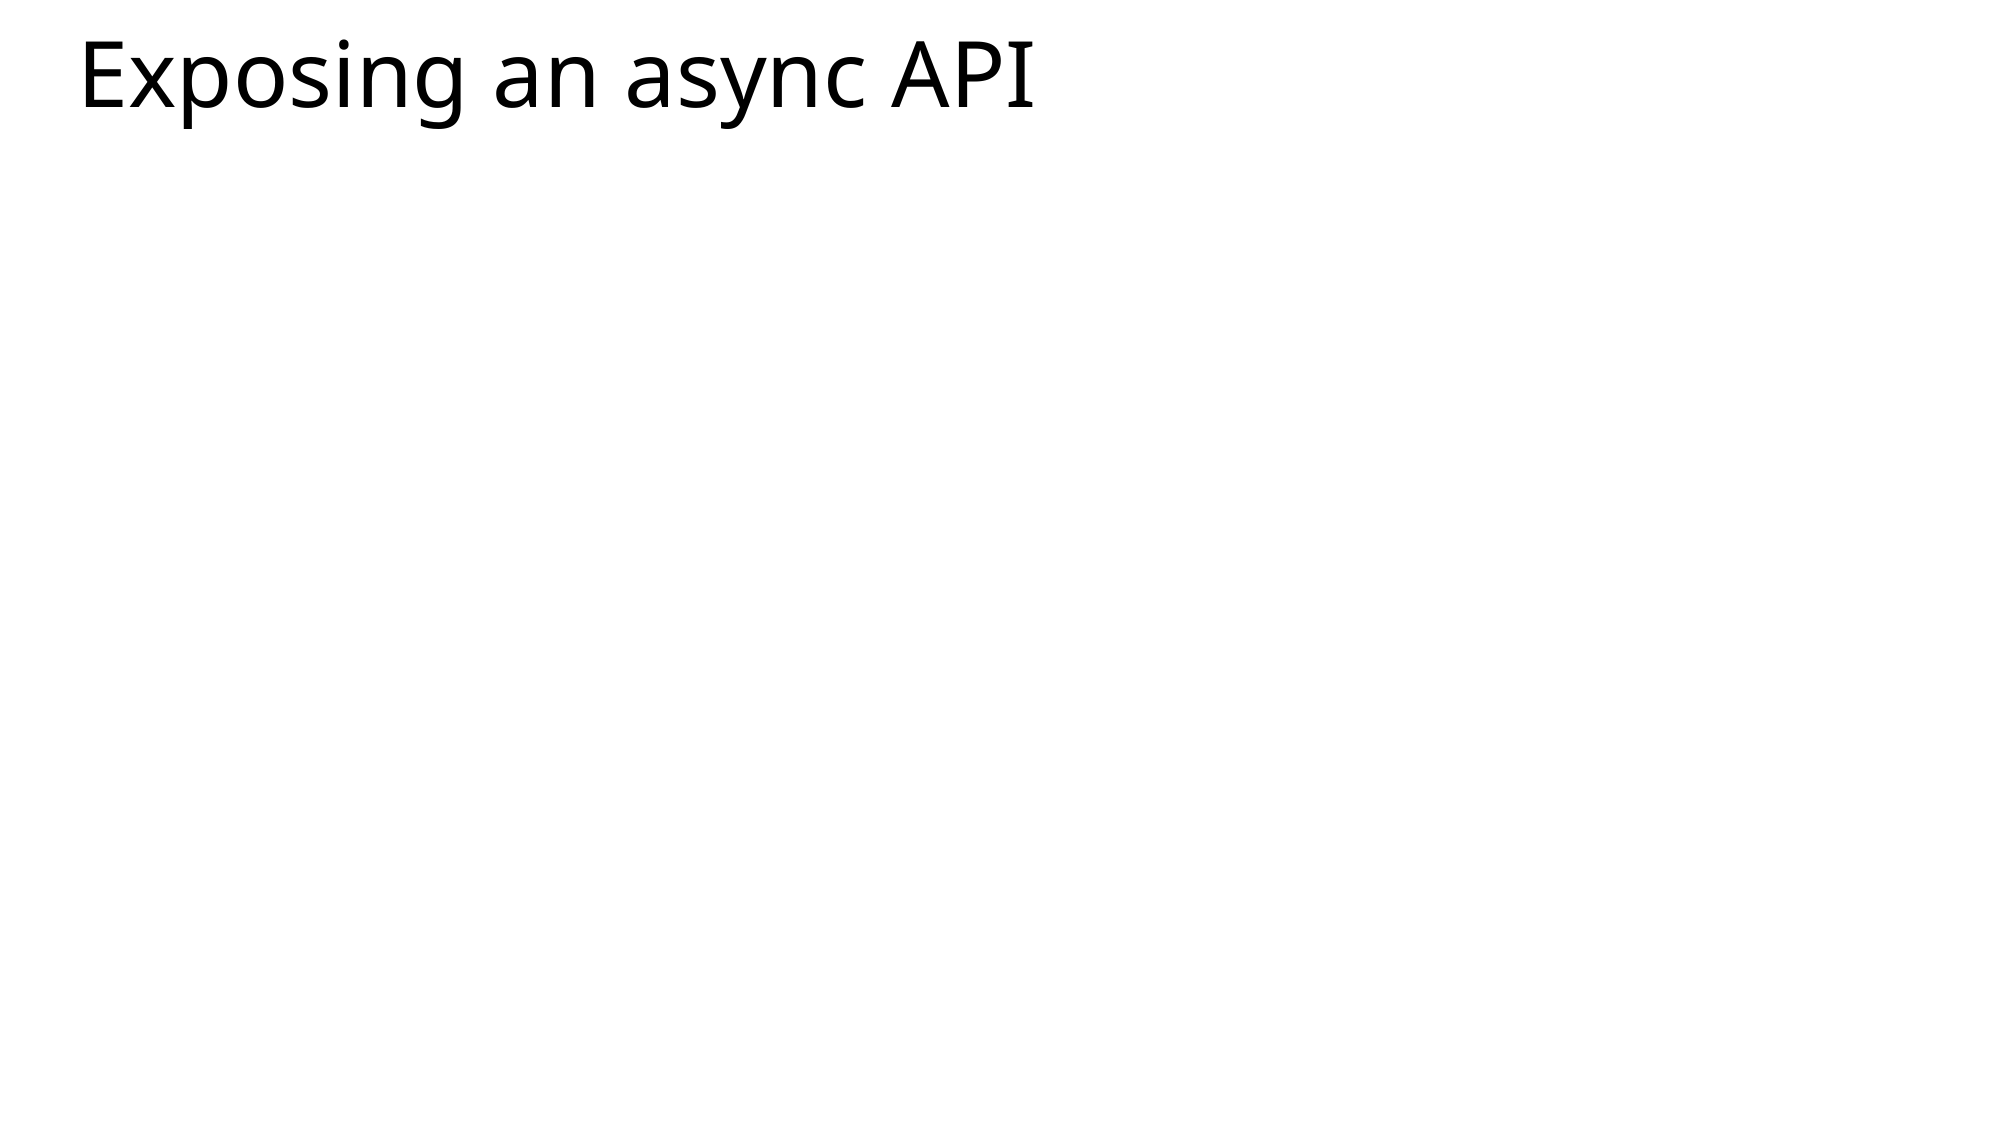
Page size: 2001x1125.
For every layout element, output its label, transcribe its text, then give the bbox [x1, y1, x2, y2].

title Exposing an async API [62, 29, 1953, 205]
